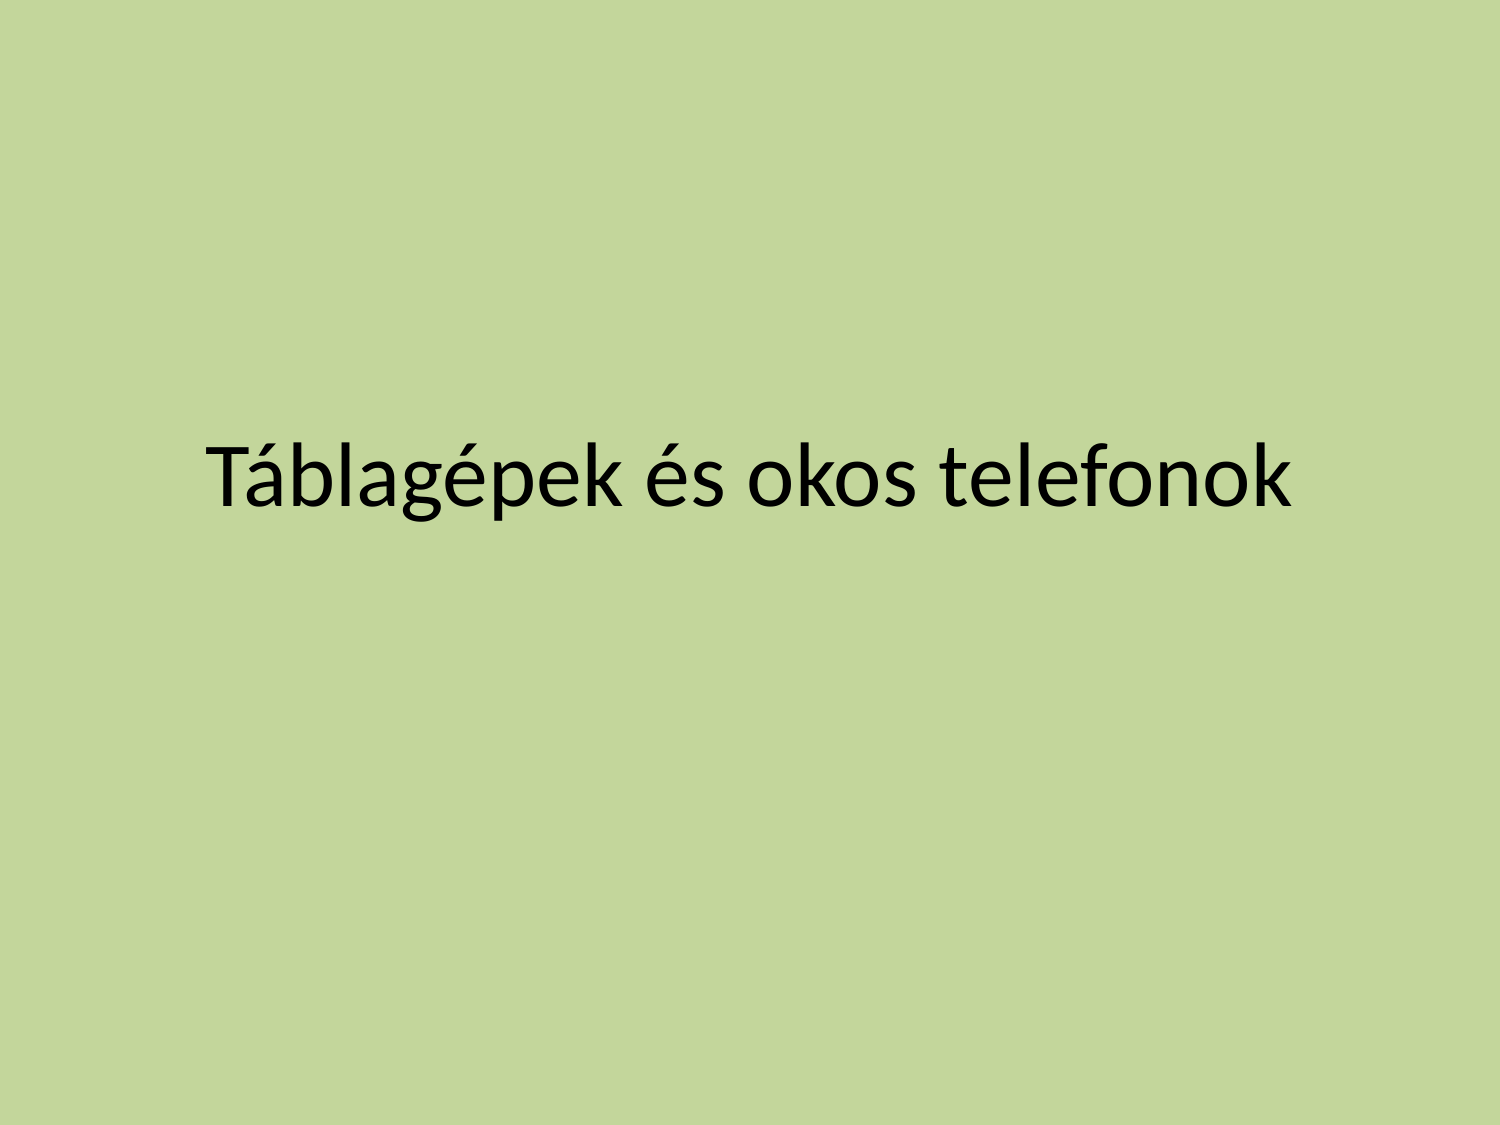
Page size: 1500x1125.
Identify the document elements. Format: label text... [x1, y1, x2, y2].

title Táblagépek és okos telefonok [112, 349, 1388, 591]
